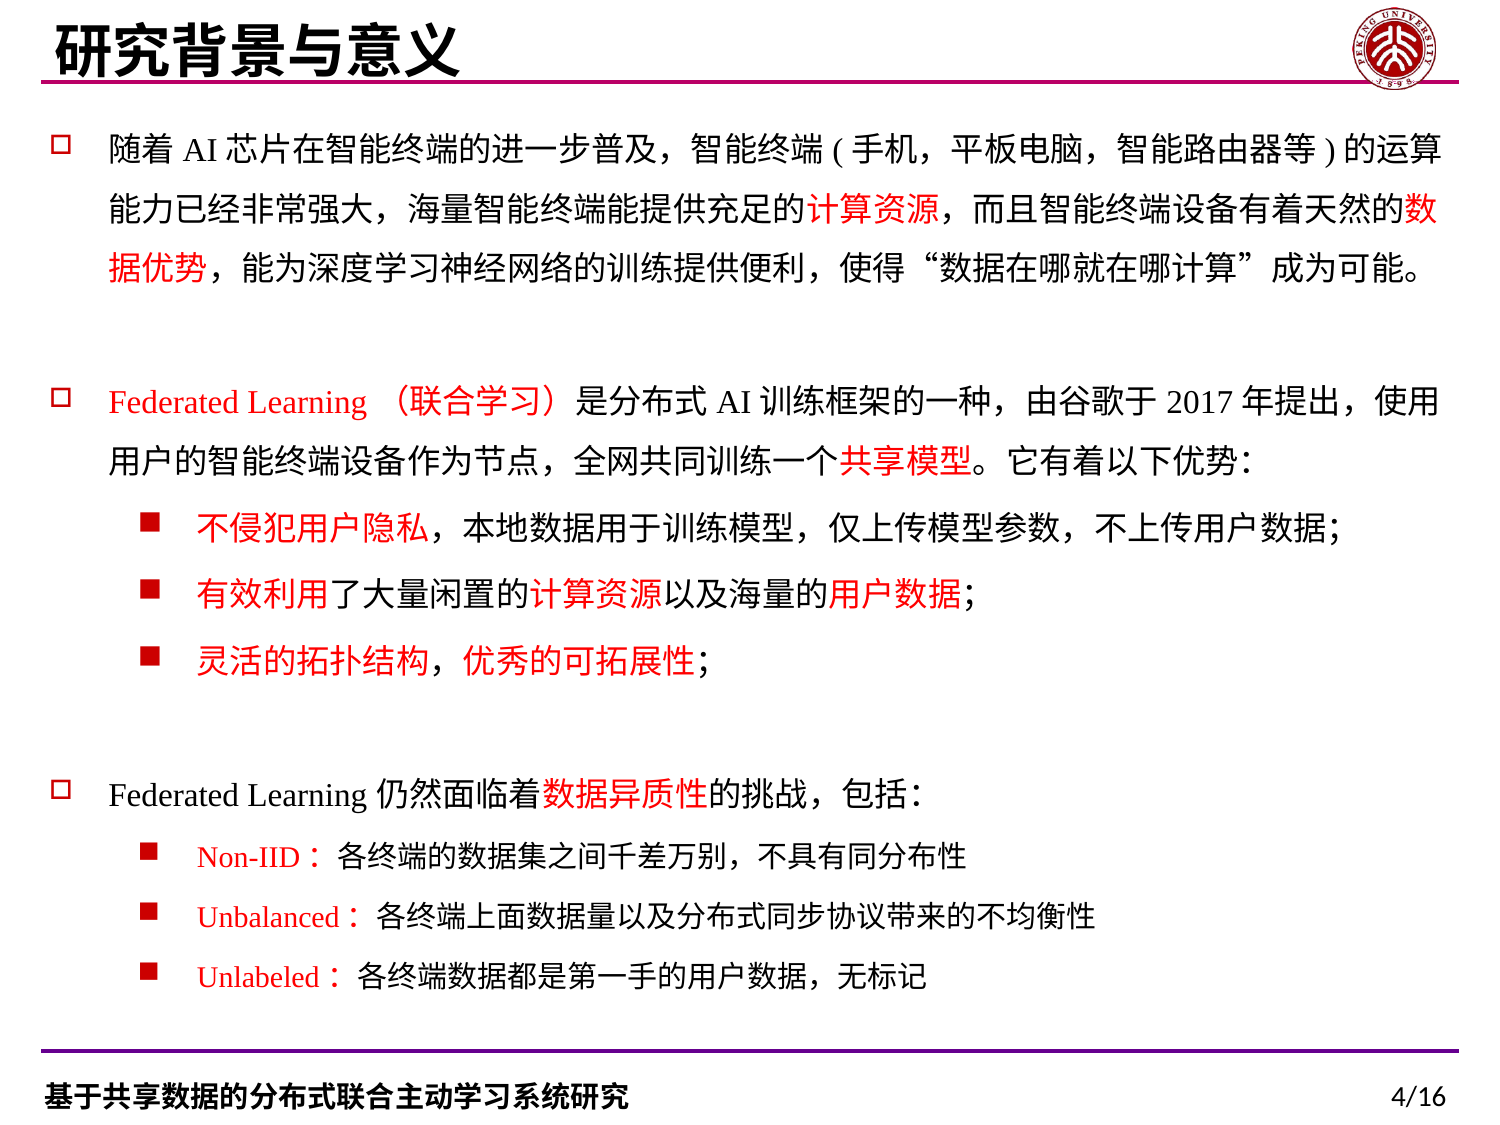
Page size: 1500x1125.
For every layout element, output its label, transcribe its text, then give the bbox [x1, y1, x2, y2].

text_box 随着AI芯片在智能终端的进一步普及，智能终端(手机，平板电脑，智能路由器等)的运算能力已经非常强大，海量智能终端能提供充足的计算资源，而且智能终端设备有着天然的数据优势，能为深度学习神经网络的训练提供便利，使得“数据在哪就在哪计算”成为可能。 Federated Learning（联合学习）是分布式AI训练框架的一种，由谷歌于2017年提出，使用用户的智能终端设备作为节点，全网共同训练一个共享模型。它有着以下优势： 不侵犯用户隐私，本地数据用于训练模型，仅上传模型参数，不上传用户数据； 有效利用了大量闲置的计算资源以及海量的用户数据； 灵活的拓扑结构，优秀的可拓展性； Federated Learning仍然面临着数据异质性的挑战，包括： Non-IID：各终端的数据集之间千差万别，不具有同分布性 Unbalanced：各终端上面数据量以及分布式同步协议带来的不均衡性 Unlabeled：各终端数据都是第一手的用户数据，无标记 [34, 100, 1471, 1035]
text_box 研究背景与意义 [39, 7, 1365, 92]
footer 基于共享数据的分布式联合主动学习系统研究 [29, 1070, 927, 1125]
picture [1365, 7, 1436, 90]
slide_number 4/16 [1376, 1069, 1500, 1125]
